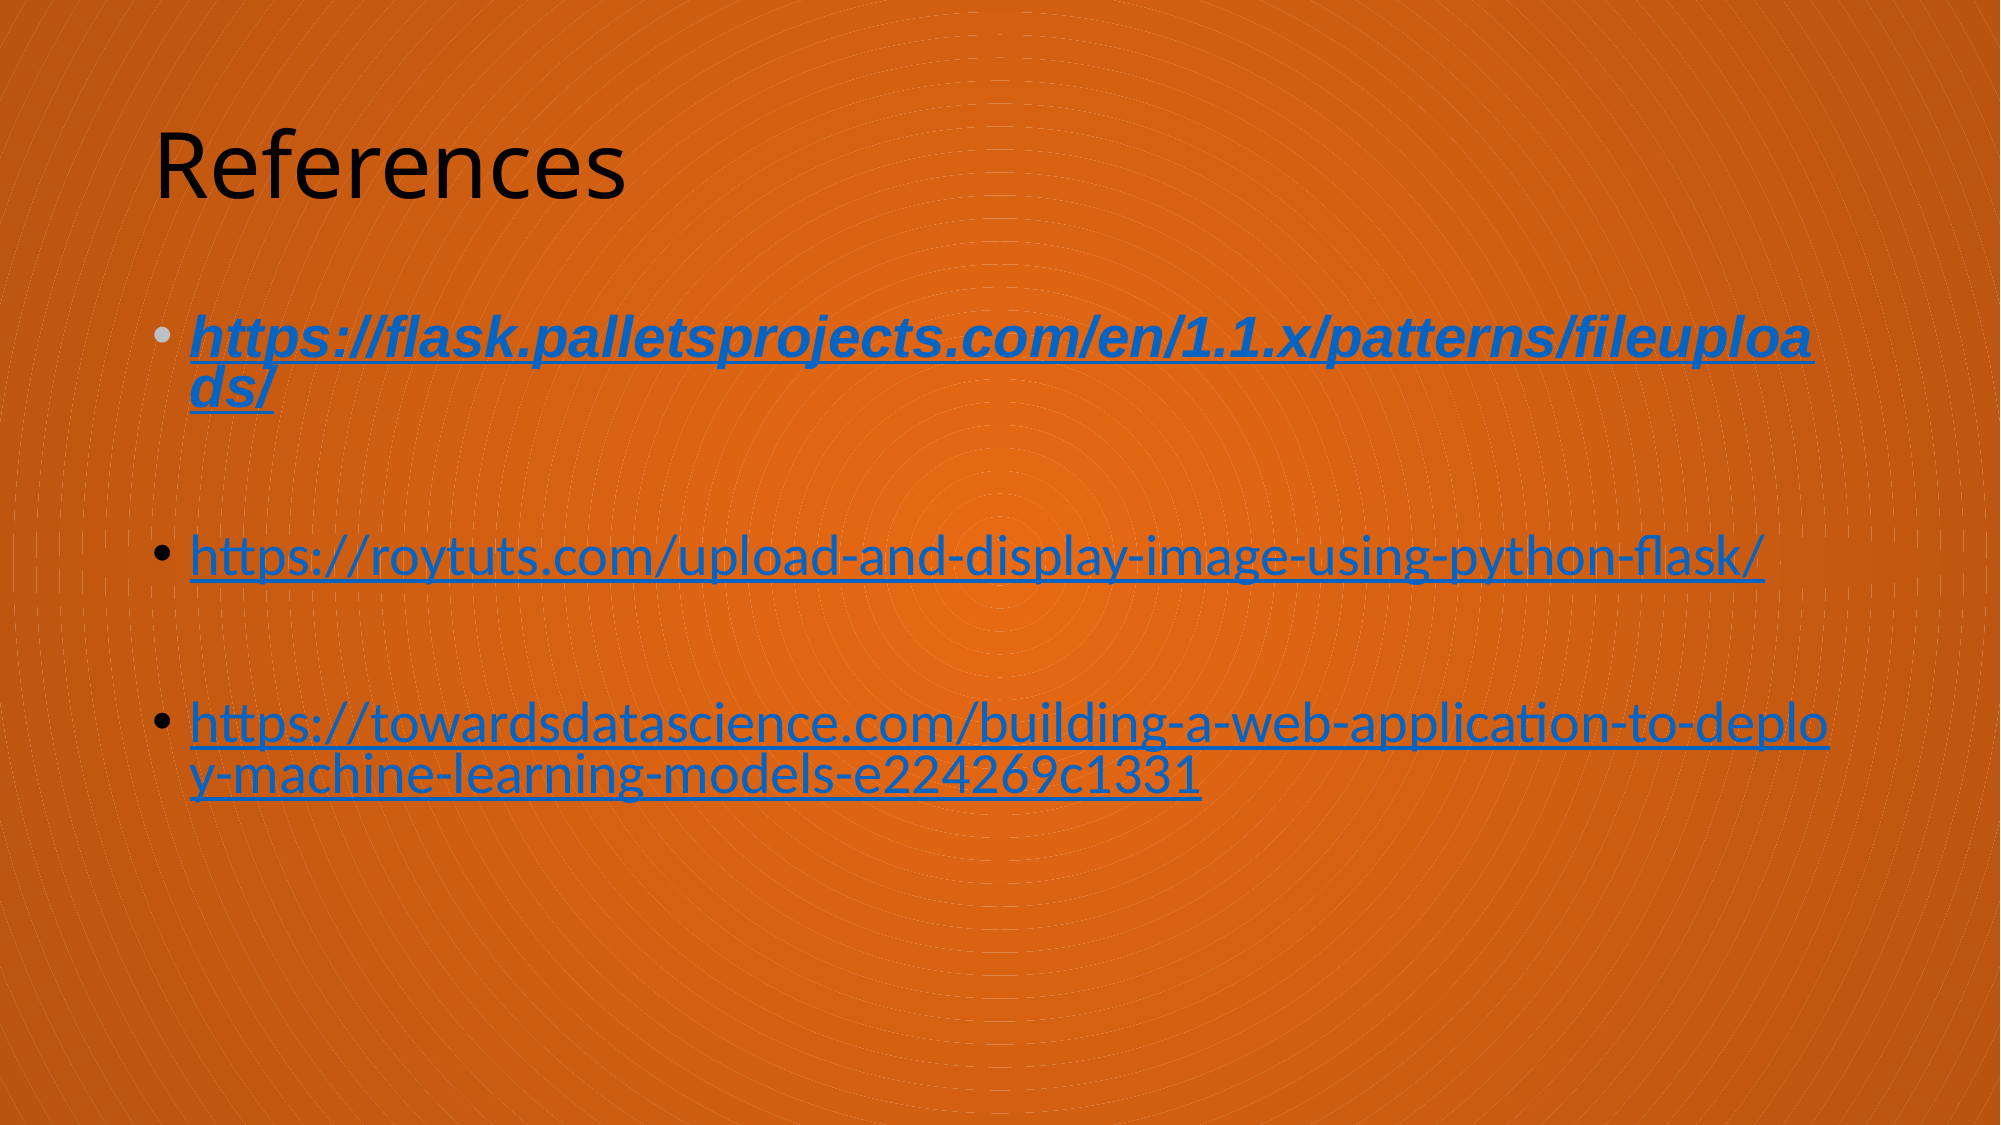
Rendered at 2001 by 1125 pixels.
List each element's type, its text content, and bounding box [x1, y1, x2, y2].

title References [137, 59, 1863, 278]
list https://flask.palletsprojects.com/en/1.1.x/patterns/fileuploads/ https://roytuts.com/upload-and-display-image-using-python-flask/ https://towardsdatascience.com/building-a-web-application-to-deploy-machine-learning-models-e224269c1331 [137, 299, 1863, 1014]
